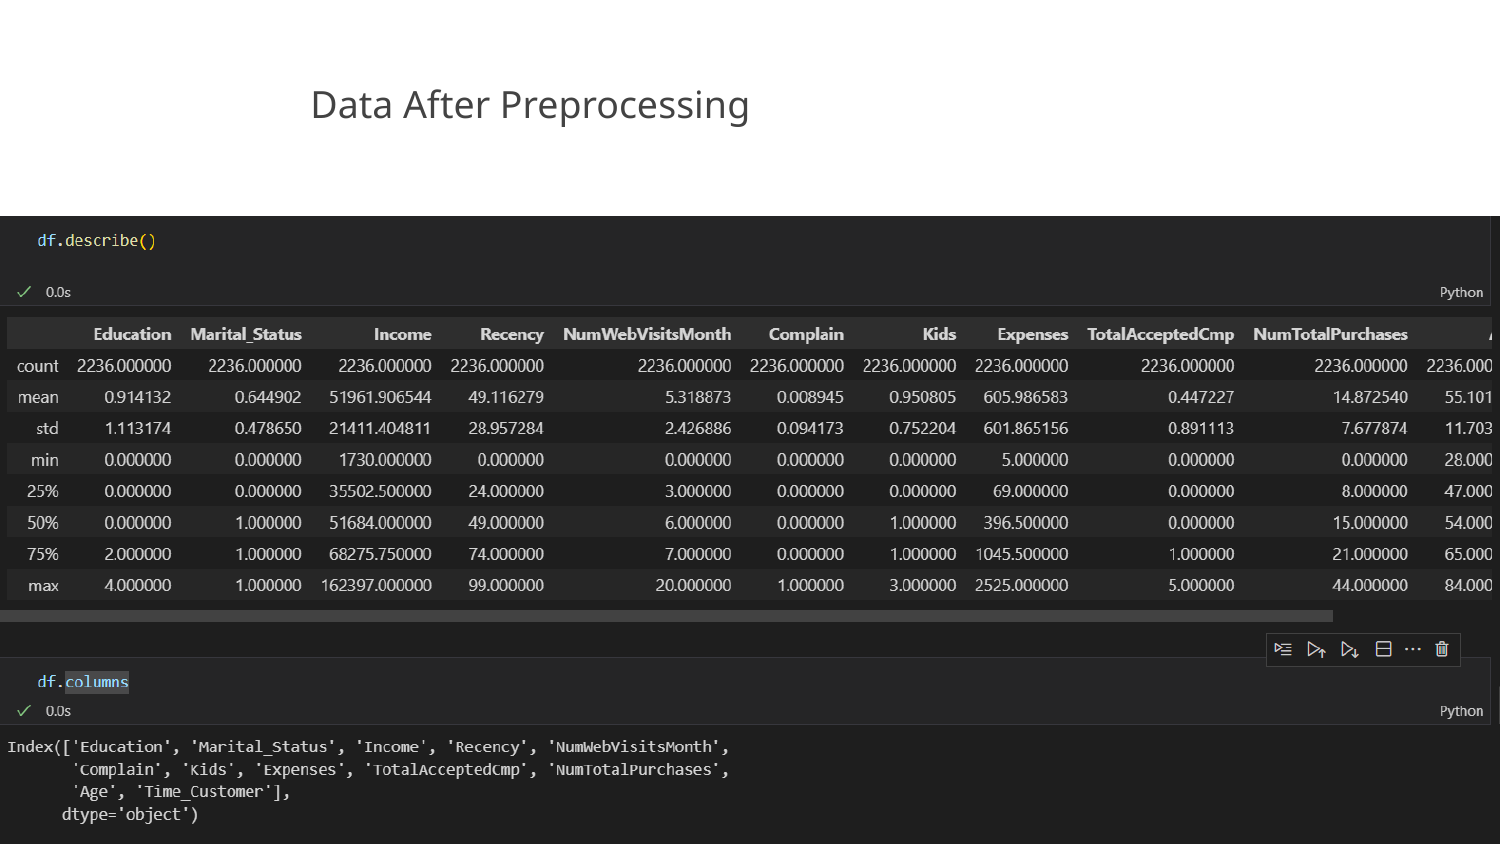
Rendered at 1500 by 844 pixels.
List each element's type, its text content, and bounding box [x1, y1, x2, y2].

picture [0, 216, 1500, 844]
list Data After Preprocessing [257, 38, 1248, 168]
